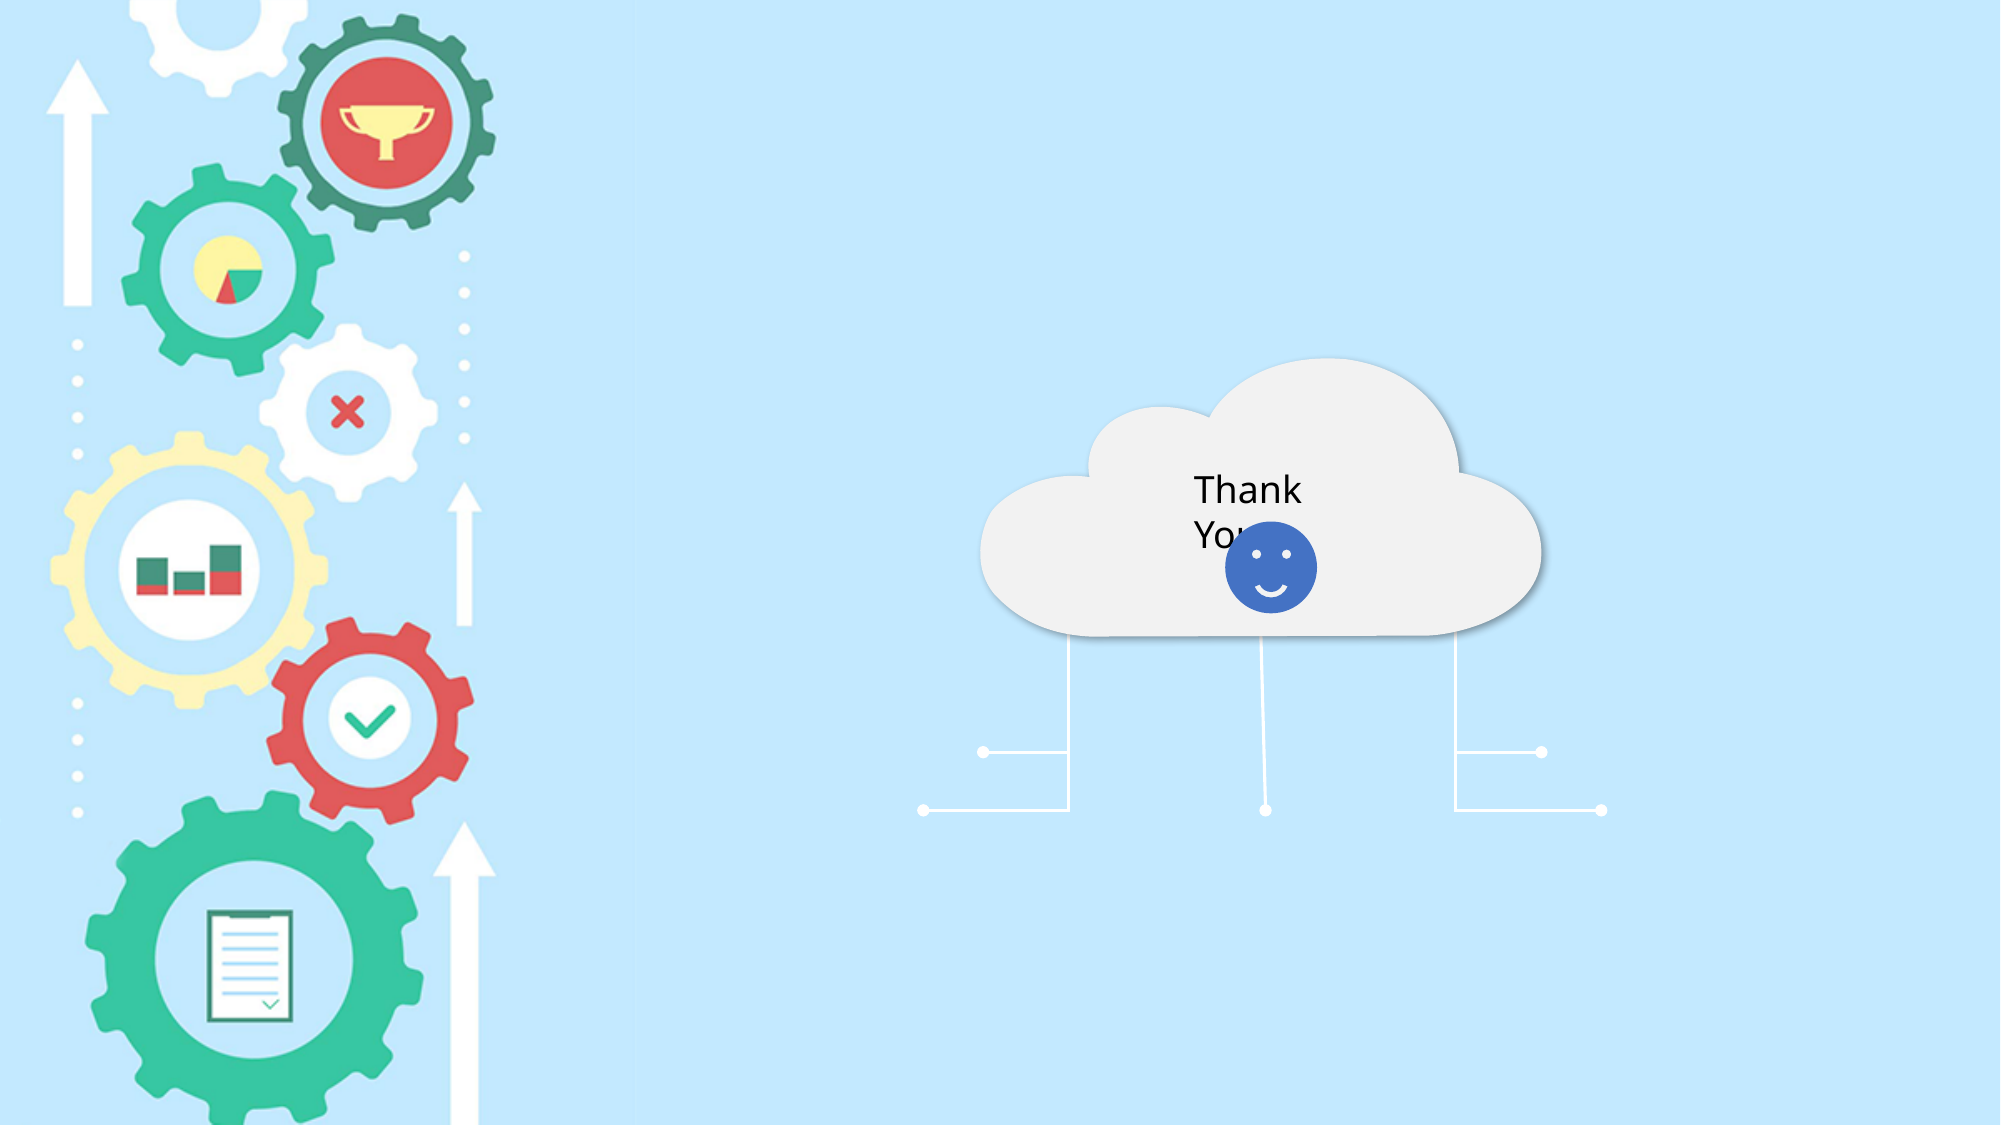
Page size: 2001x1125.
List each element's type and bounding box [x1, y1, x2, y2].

picture [0, 0, 2001, 1125]
text_box [923, 358, 1602, 811]
